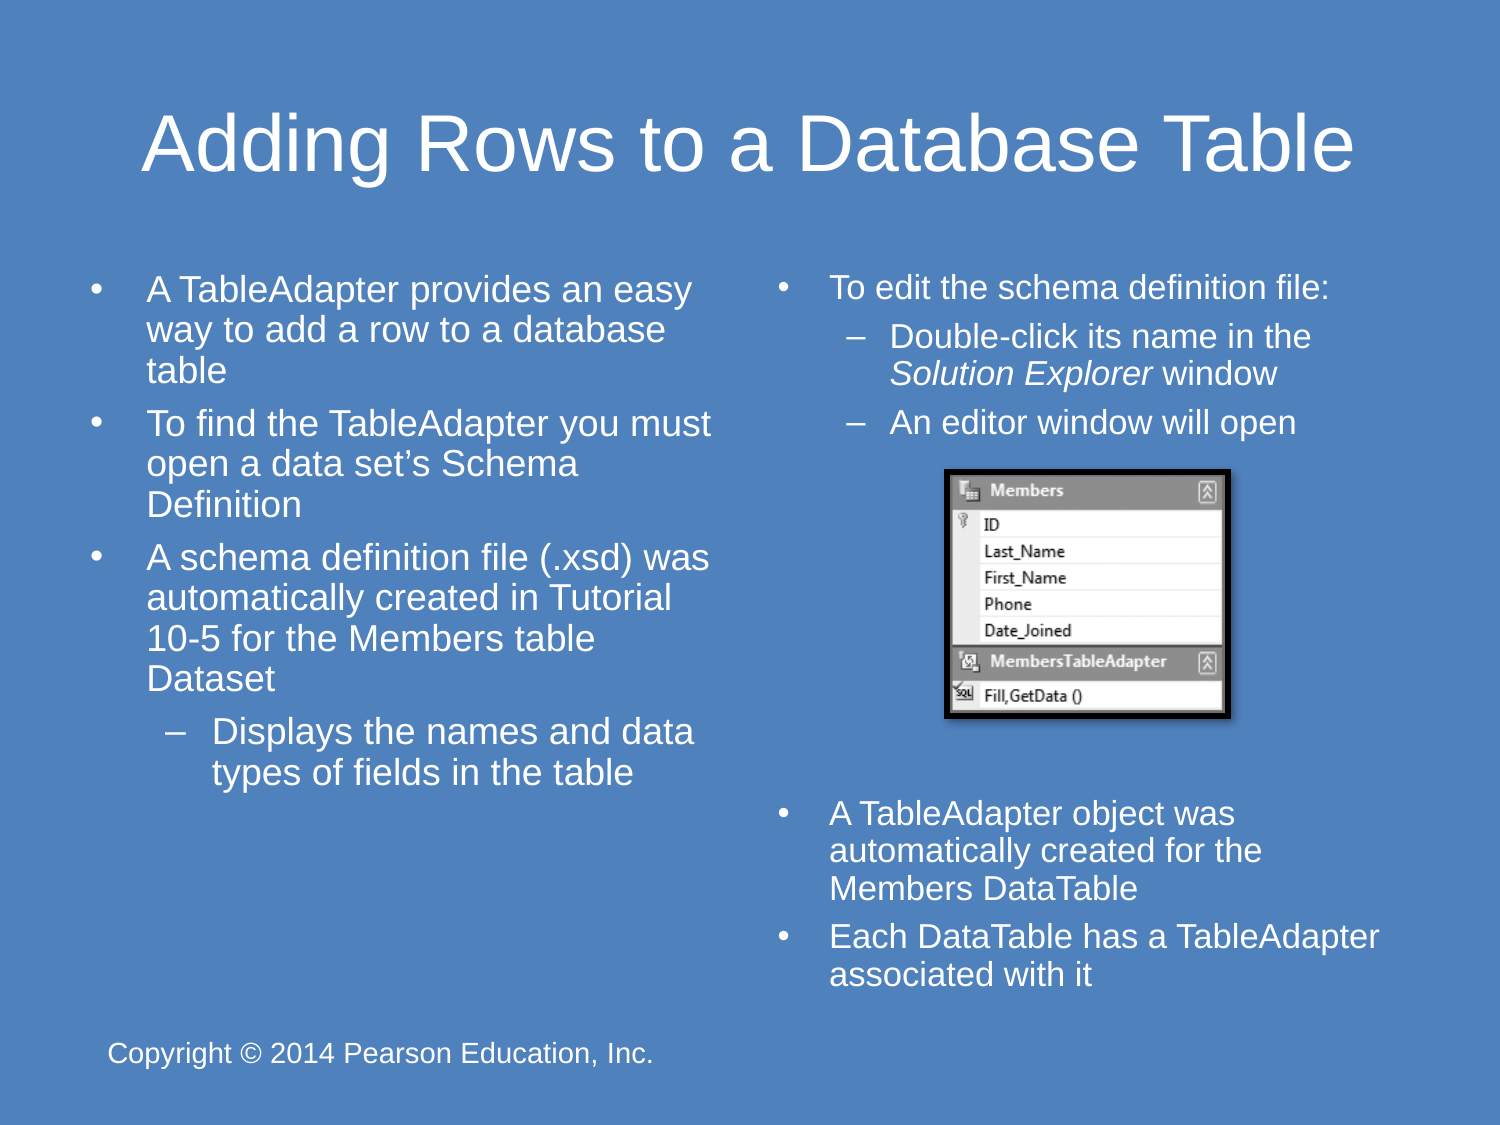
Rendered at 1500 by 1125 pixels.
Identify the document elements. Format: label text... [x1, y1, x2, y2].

picture [949, 474, 1226, 713]
title Adding Rows to a Database Table [75, 45, 1425, 233]
list To edit the schema definition file: Double-click its name in the Solution Explorer window An editor window will open A TableAdapter object was automatically created for the Members DataTable Each DataTable has a TableAdapter associated with it [762, 262, 1425, 1005]
list A TableAdapter provides an easy way to add a row to a database table To find the TableAdapter you must open a data set’s Schema Definition A schema definition file (.xsd) was automatically created in Tutorial 10-5 for the Members table Dataset Displays the names and data types of fields in the table [75, 262, 738, 1005]
